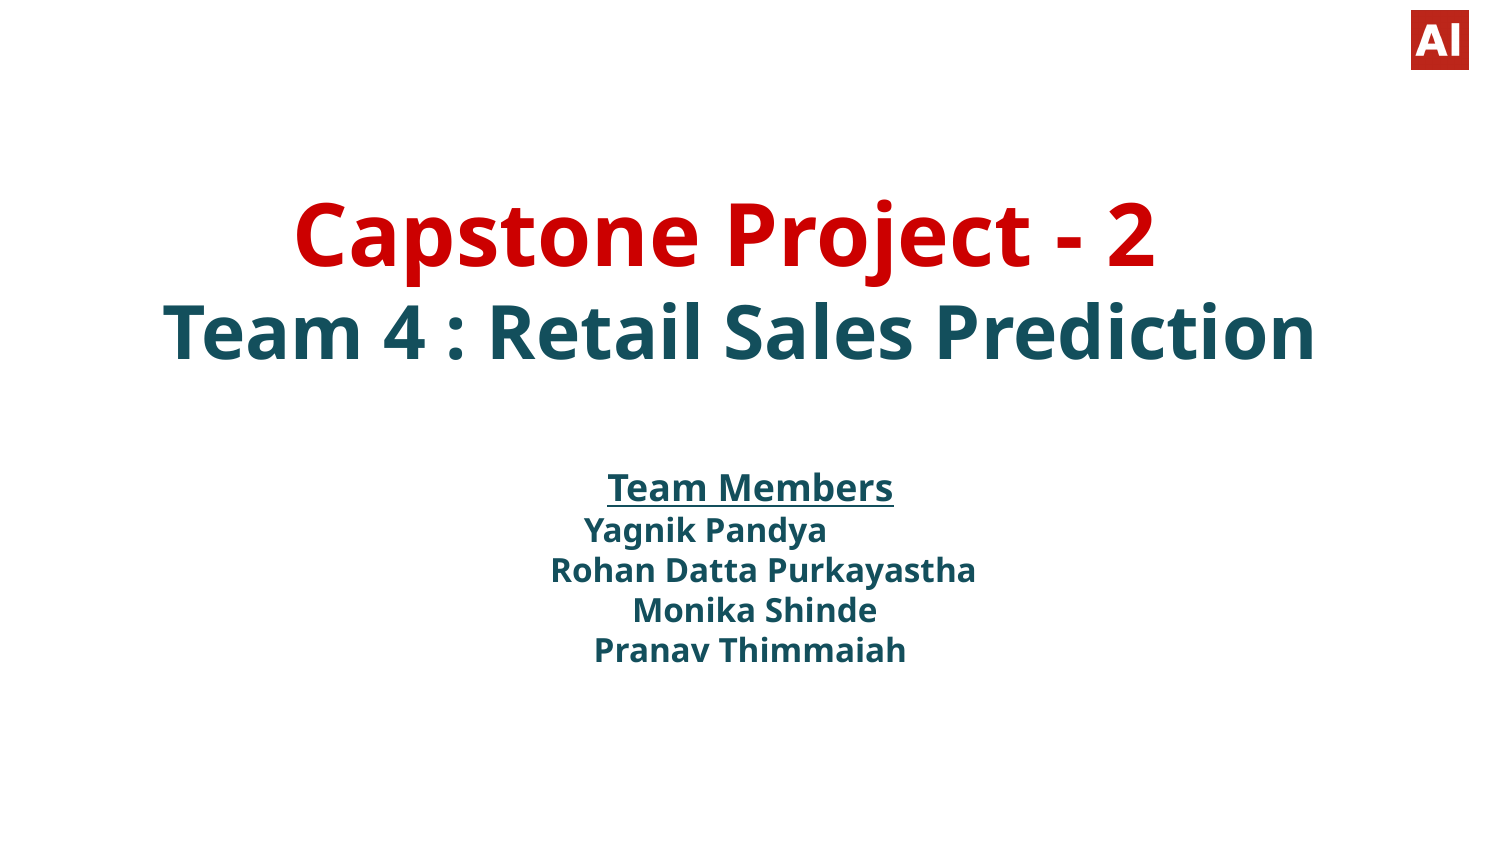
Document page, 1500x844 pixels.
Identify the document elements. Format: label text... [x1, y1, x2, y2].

picture [1411, 10, 1469, 70]
title Capstone Project - 2 Team 4 : Retail Sales Prediction Team Members Yagnik Pandya Rohan Datta Purkayastha Monika Shinde Pranav Thimmaiah [52, 182, 1449, 684]
